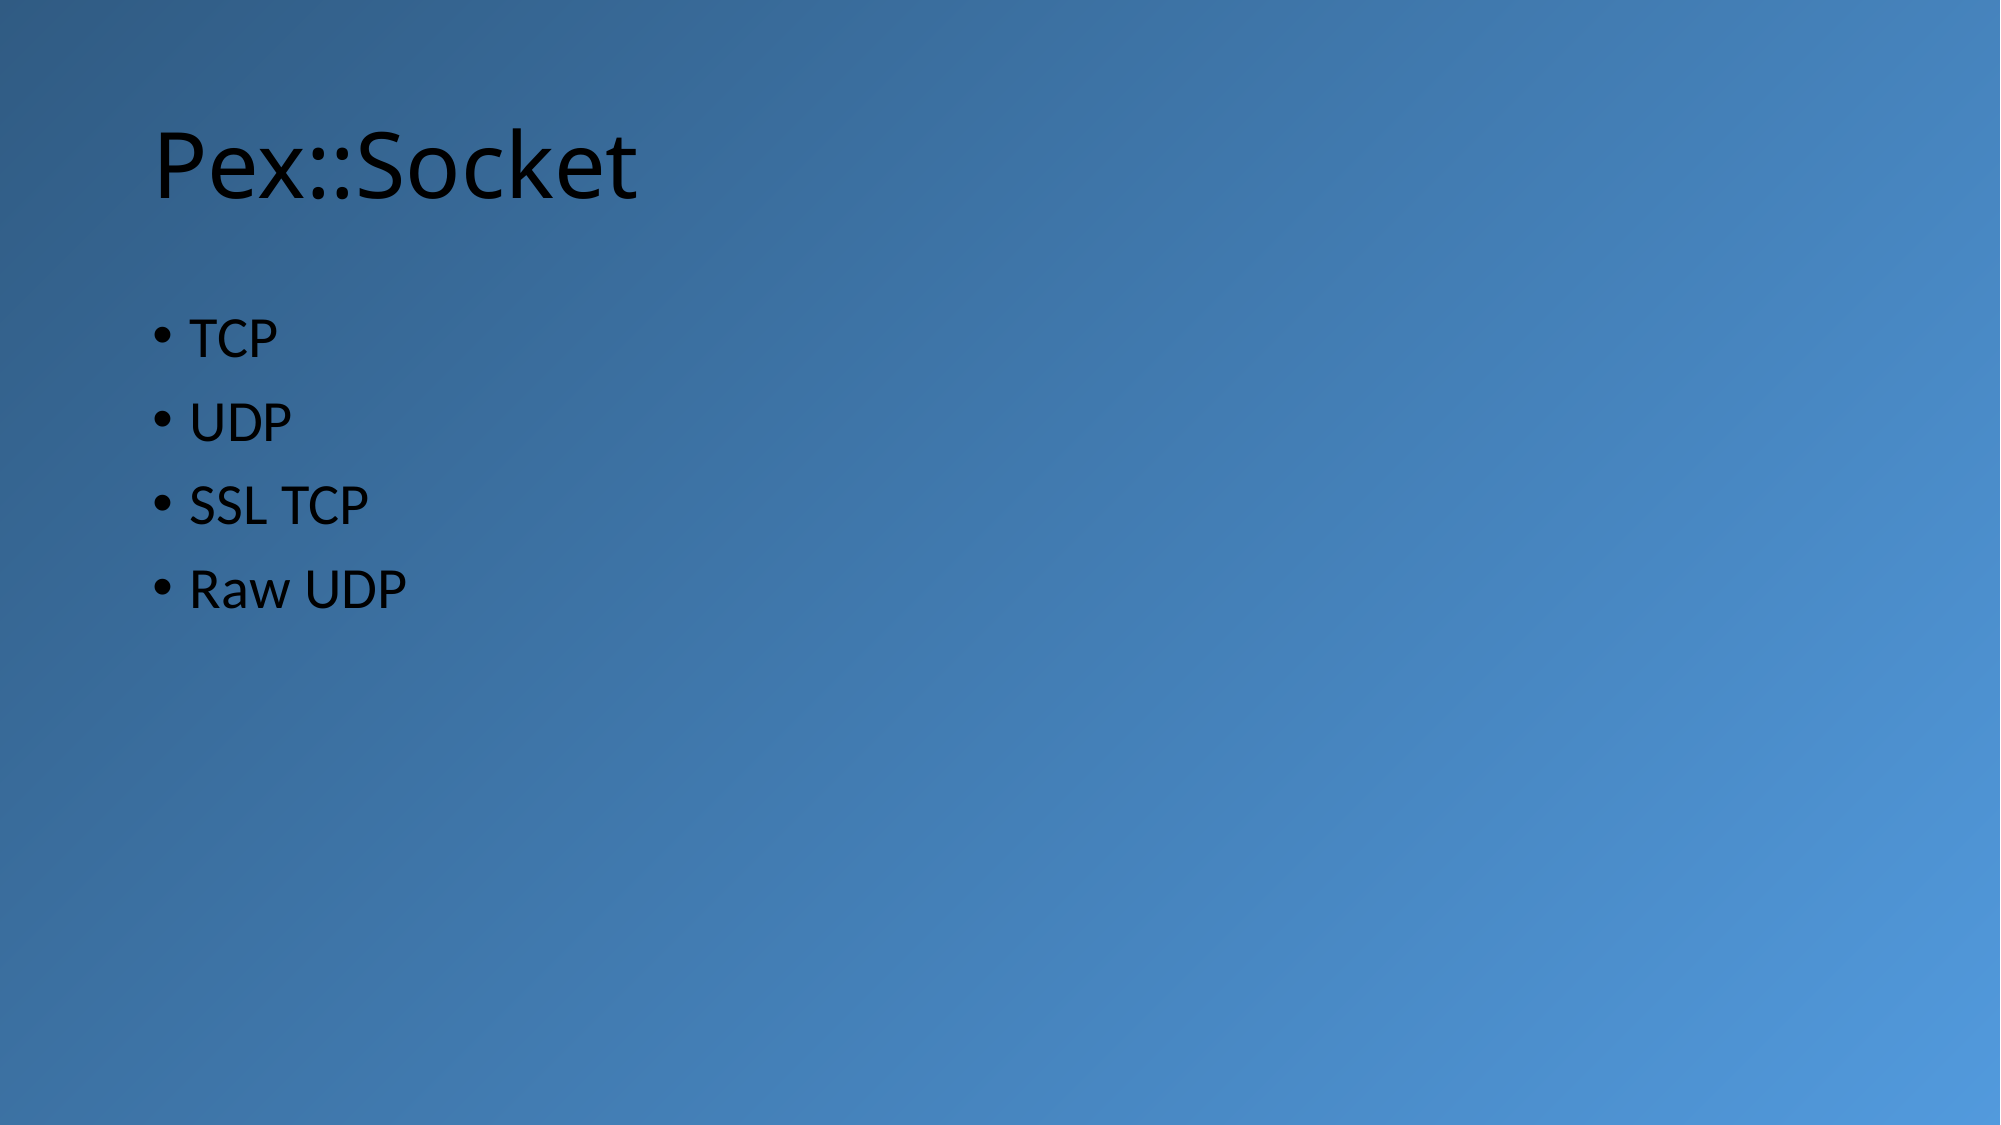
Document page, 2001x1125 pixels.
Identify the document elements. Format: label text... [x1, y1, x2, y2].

title Pex::Socket [137, 59, 1863, 278]
list TCP UDP SSL TCP Raw UDP [137, 299, 1863, 1014]
